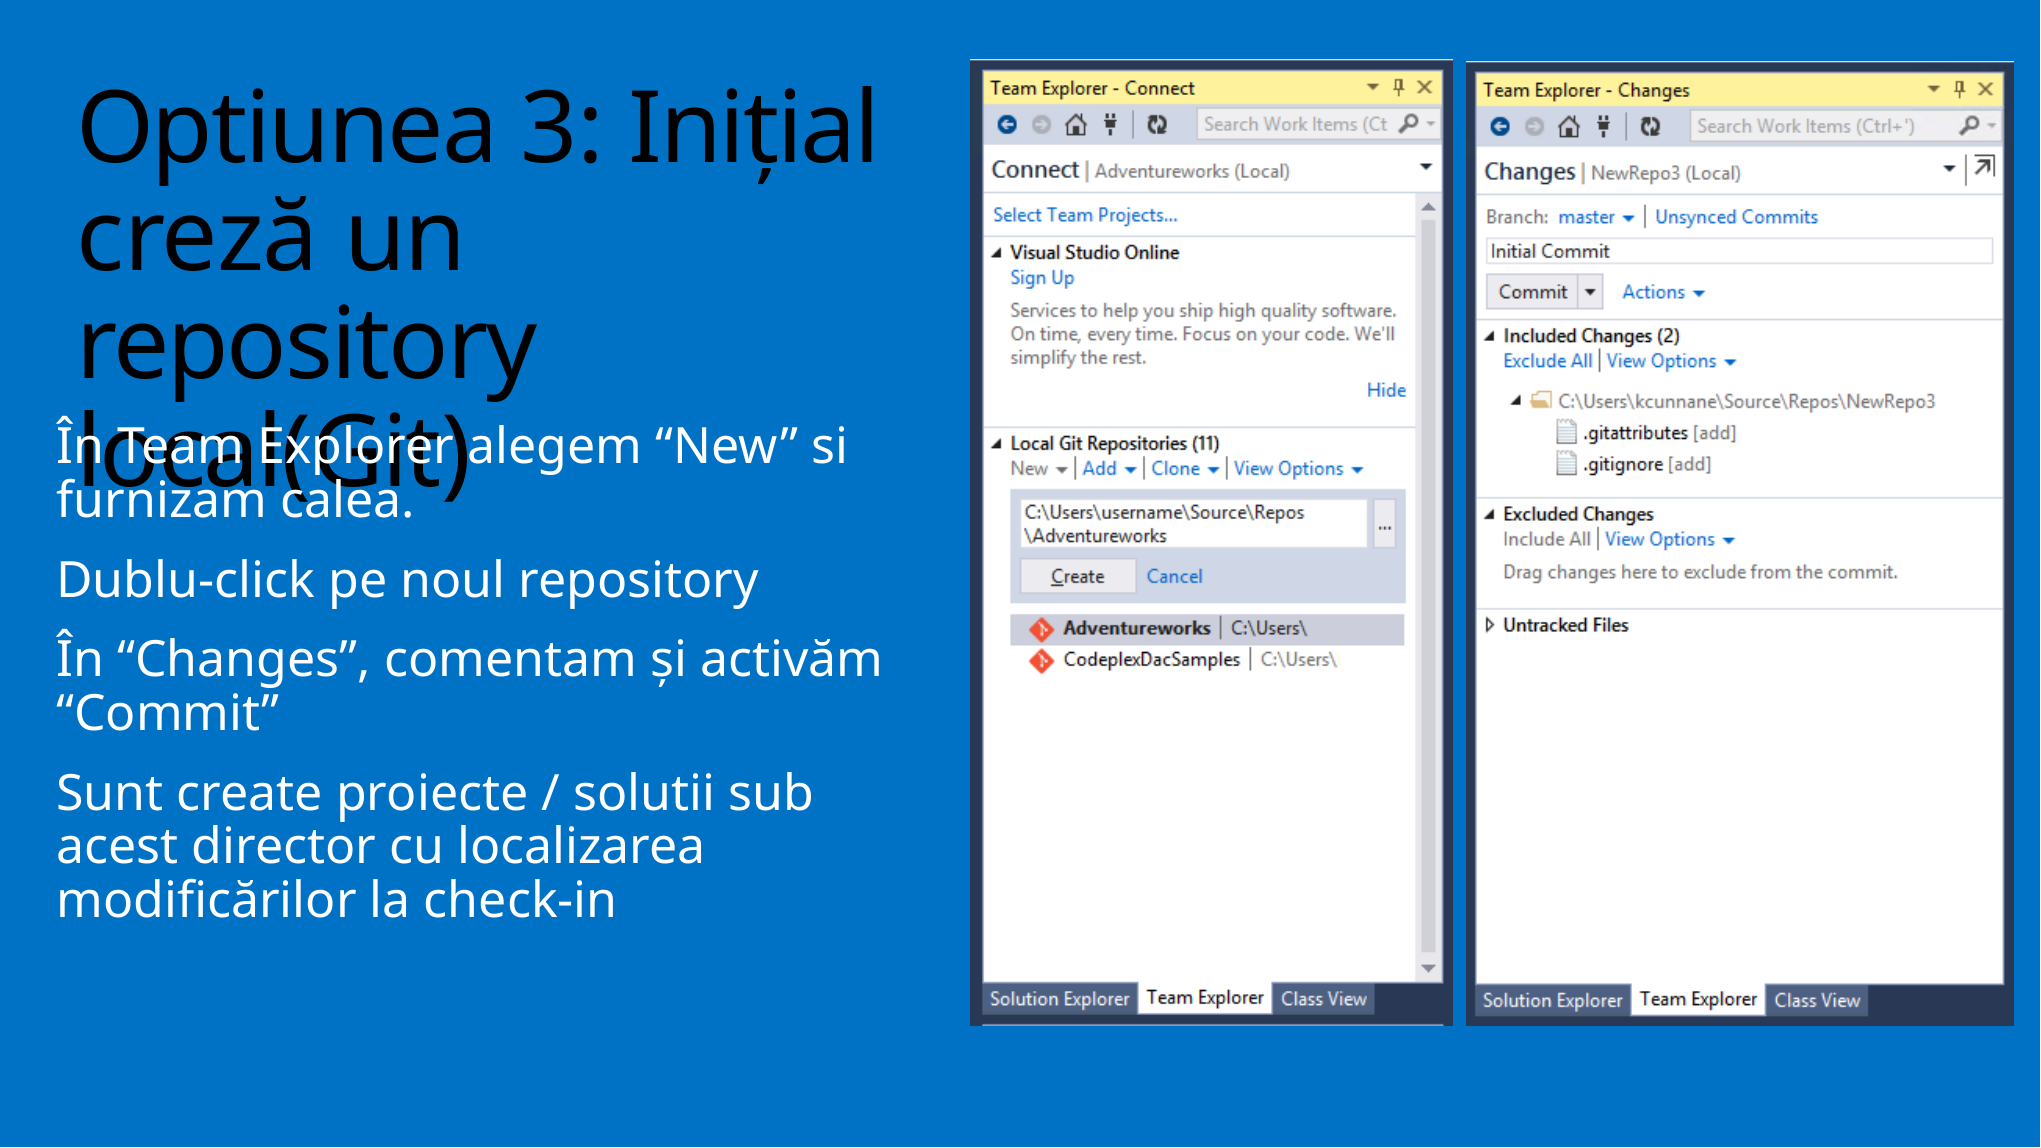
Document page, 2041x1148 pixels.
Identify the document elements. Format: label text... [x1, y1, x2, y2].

text_box În Team Explorer alegem “New” si furnizam calea. Dublu-click pe noul repository În “Changes”, comentam și activăm “Commit” Sunt create proiecte / solutii sub acest director cu localizarea modificărilor la check-in [41, 412, 953, 938]
picture [969, 59, 1454, 1026]
title Optiunea 3: Inițial creză un repository local(Git) [52, 61, 963, 412]
picture [1466, 60, 2014, 1026]
